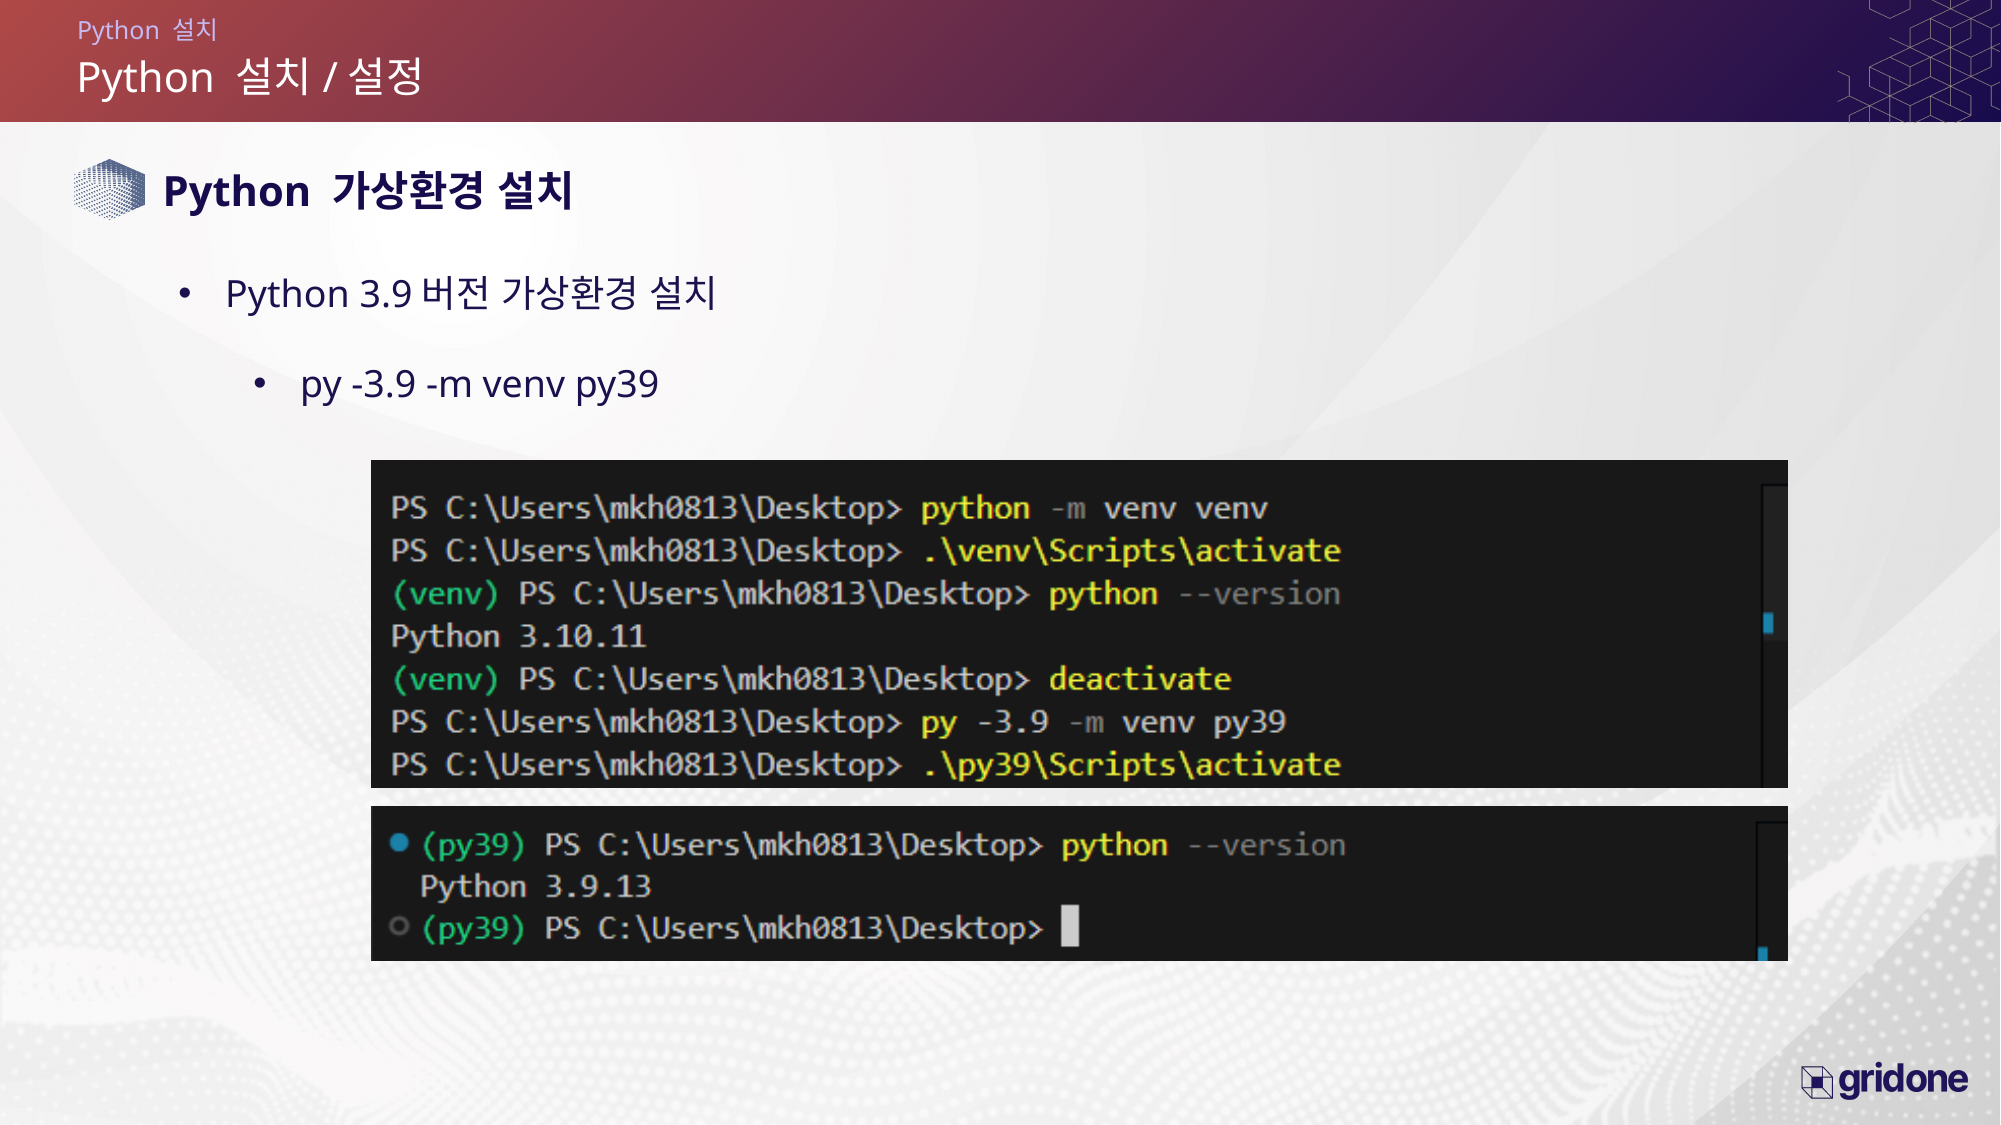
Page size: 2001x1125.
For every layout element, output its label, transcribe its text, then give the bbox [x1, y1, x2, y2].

list Python 설치/설정 [61, 49, 1488, 109]
text_box Python 3.9버전 가상환경 설치 py -3.9 -m venv py39 [163, 262, 1832, 503]
picture [0, 122, 2000, 1125]
list Python 가상환경 설치 [147, 123, 1971, 263]
list Python 설치 [62, 10, 979, 49]
